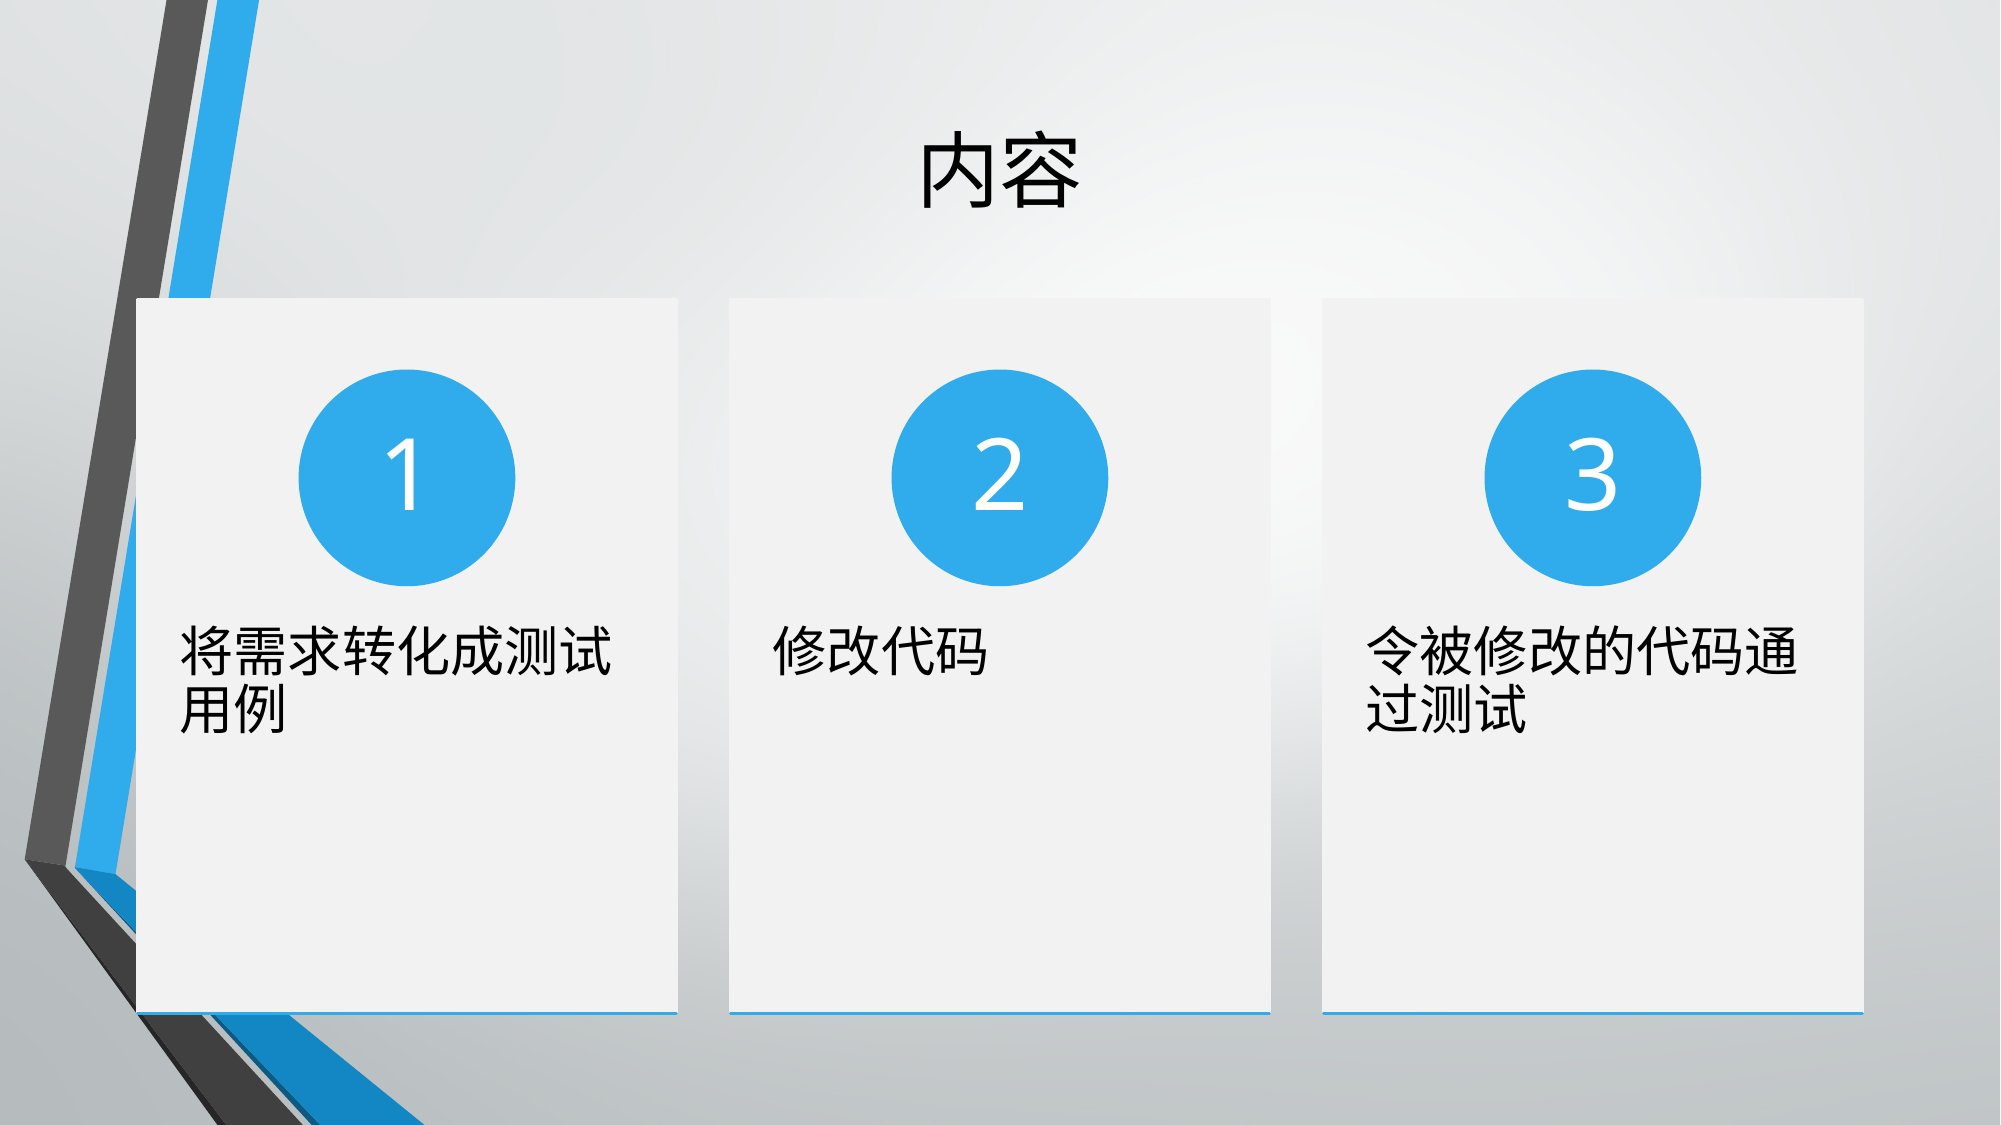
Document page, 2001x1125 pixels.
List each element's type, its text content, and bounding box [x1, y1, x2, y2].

title 内容 [137, 59, 1863, 278]
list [137, 299, 1863, 1014]
